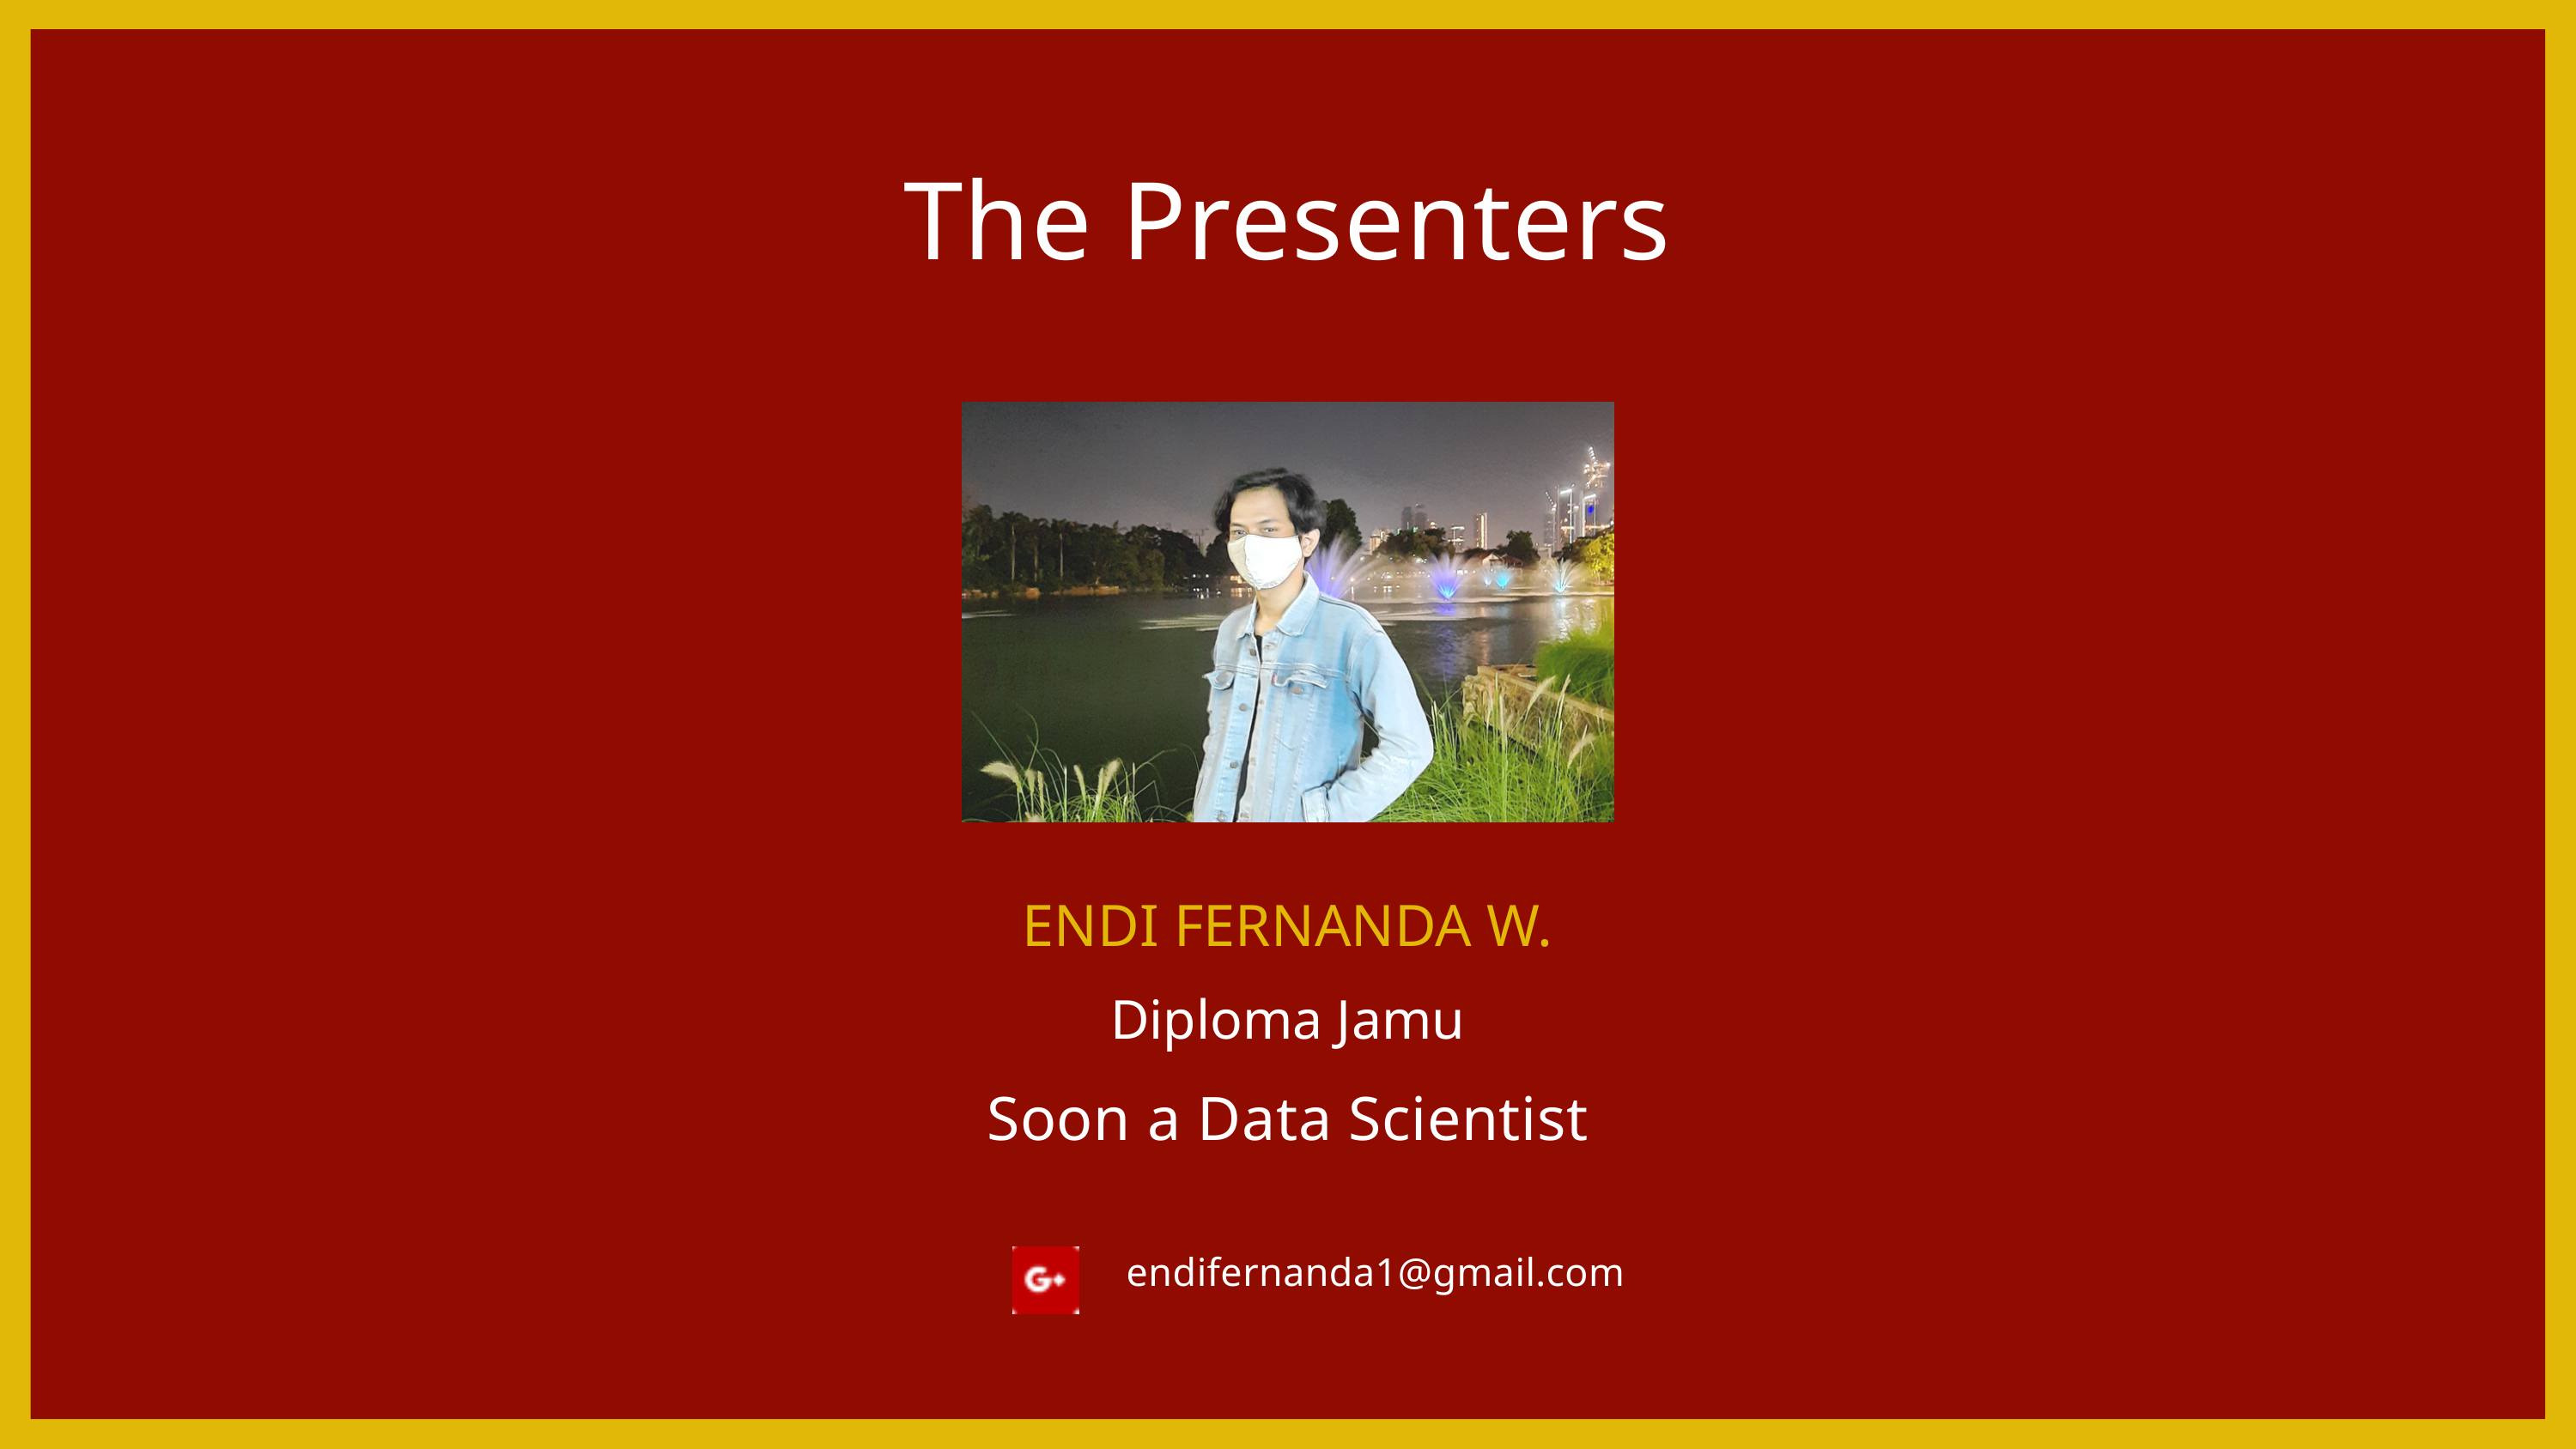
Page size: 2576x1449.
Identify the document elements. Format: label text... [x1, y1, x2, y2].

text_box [411, 143, 2165, 403]
text_box [30, 29, 2546, 1420]
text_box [916, 883, 1660, 1046]
text_box Soon a Data Scientist [966, 1069, 1609, 1153]
text_box endifernanda1@gmail.com [1114, 1240, 1638, 1294]
picture [961, 403, 1615, 822]
picture [1012, 1246, 1079, 1314]
